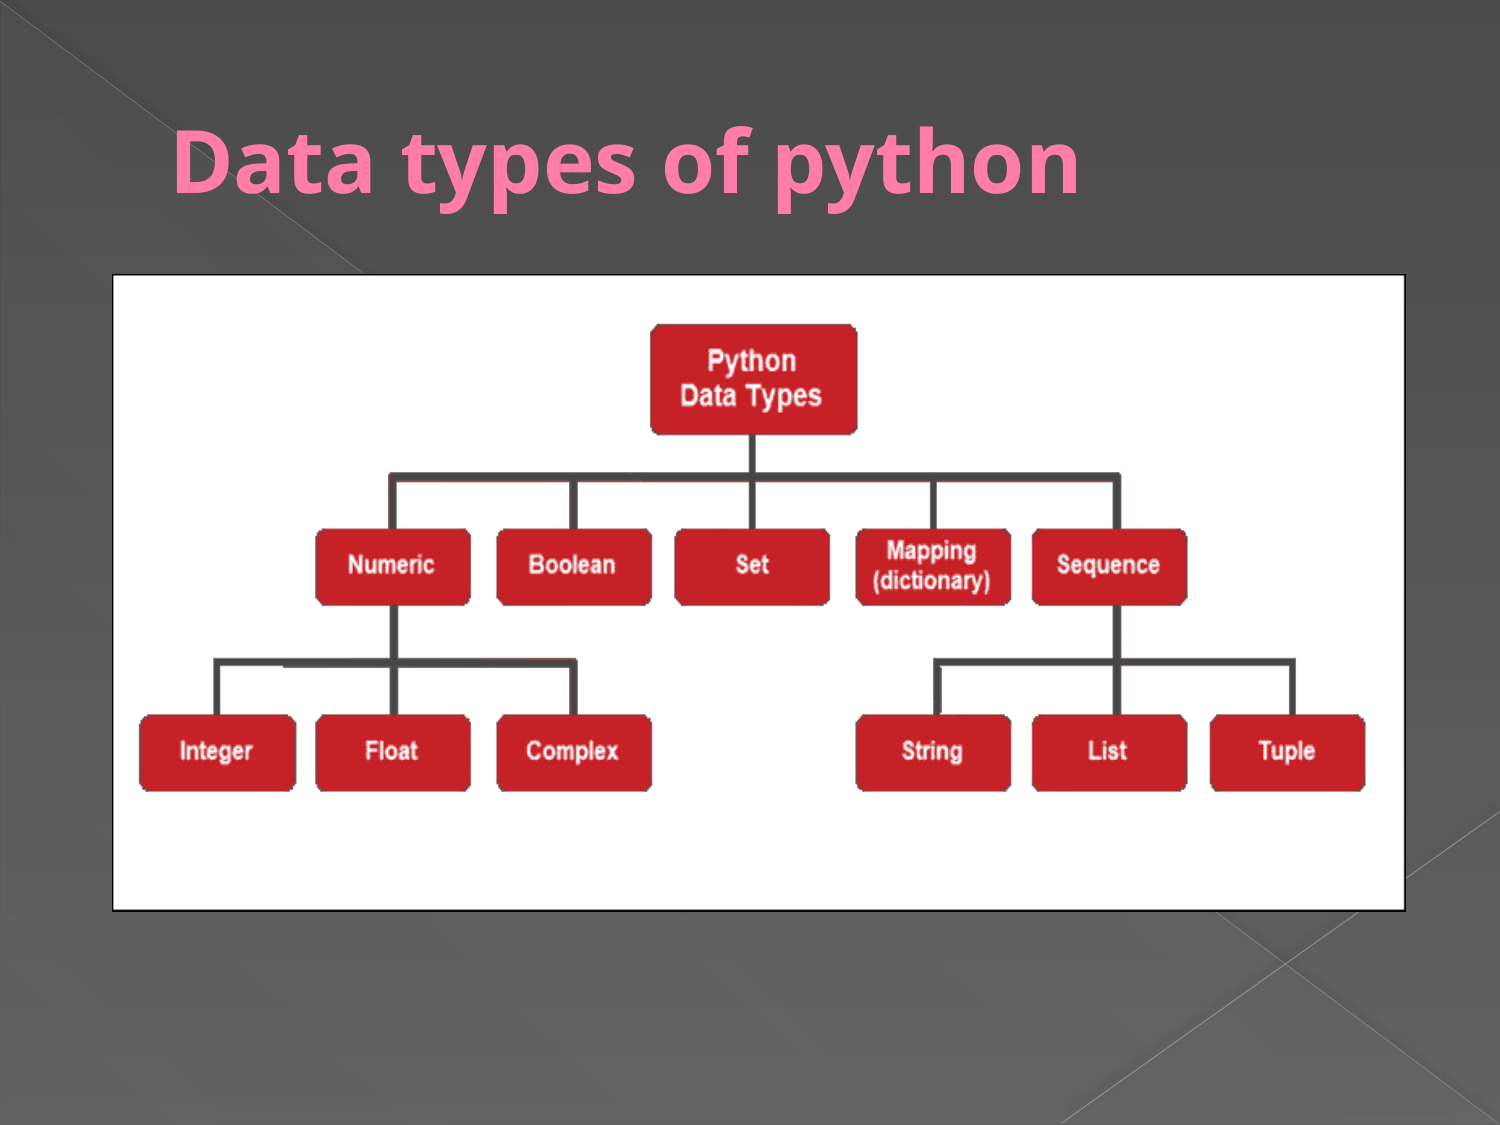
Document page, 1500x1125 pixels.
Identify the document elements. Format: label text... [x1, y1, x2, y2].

title Data types of python [75, 43, 1425, 274]
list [112, 274, 1406, 913]
